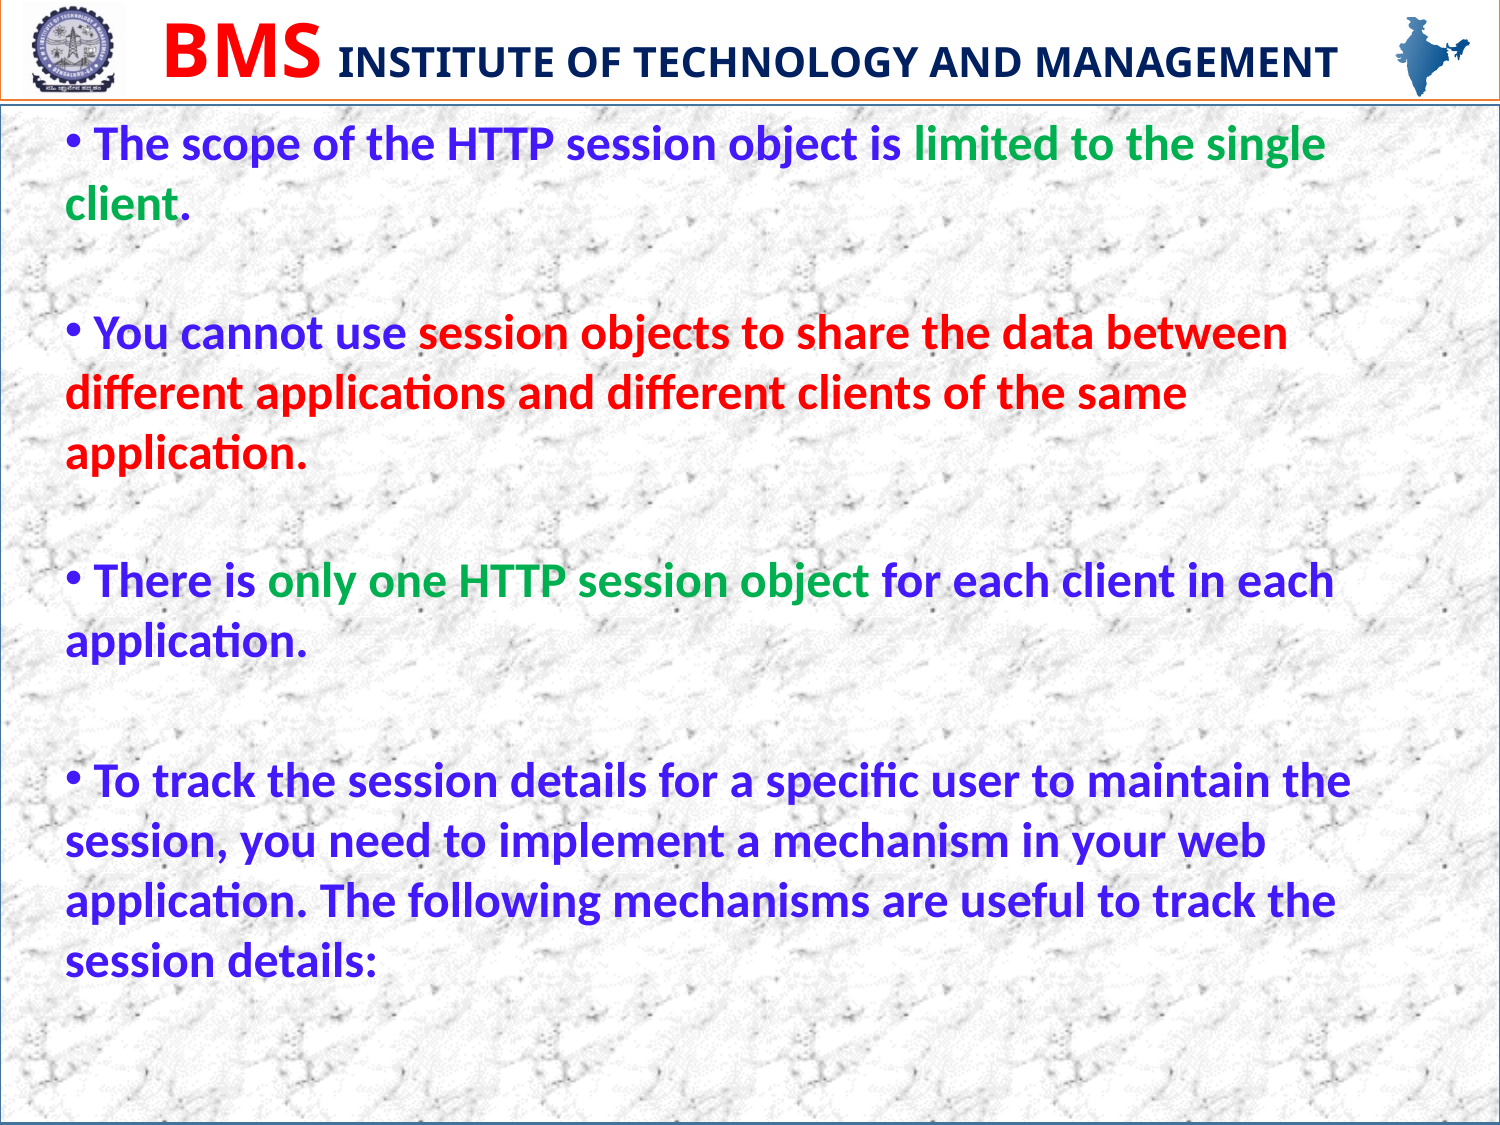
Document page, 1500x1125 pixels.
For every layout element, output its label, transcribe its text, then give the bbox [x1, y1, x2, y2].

picture [1, 106, 1499, 1122]
picture [1394, 17, 1471, 98]
picture [22, 2, 126, 98]
text_box The scope of the HTTP session object is limited to the single client. You cannot use session objects to share the data between different applications and different clients of the same application. There is only one HTTP session object for each client in each application. To track the session details for a specific user to maintain the session, you need to implement a mechanism in your web application. The following mechanisms are useful to track the session details: [50, 103, 1450, 1088]
